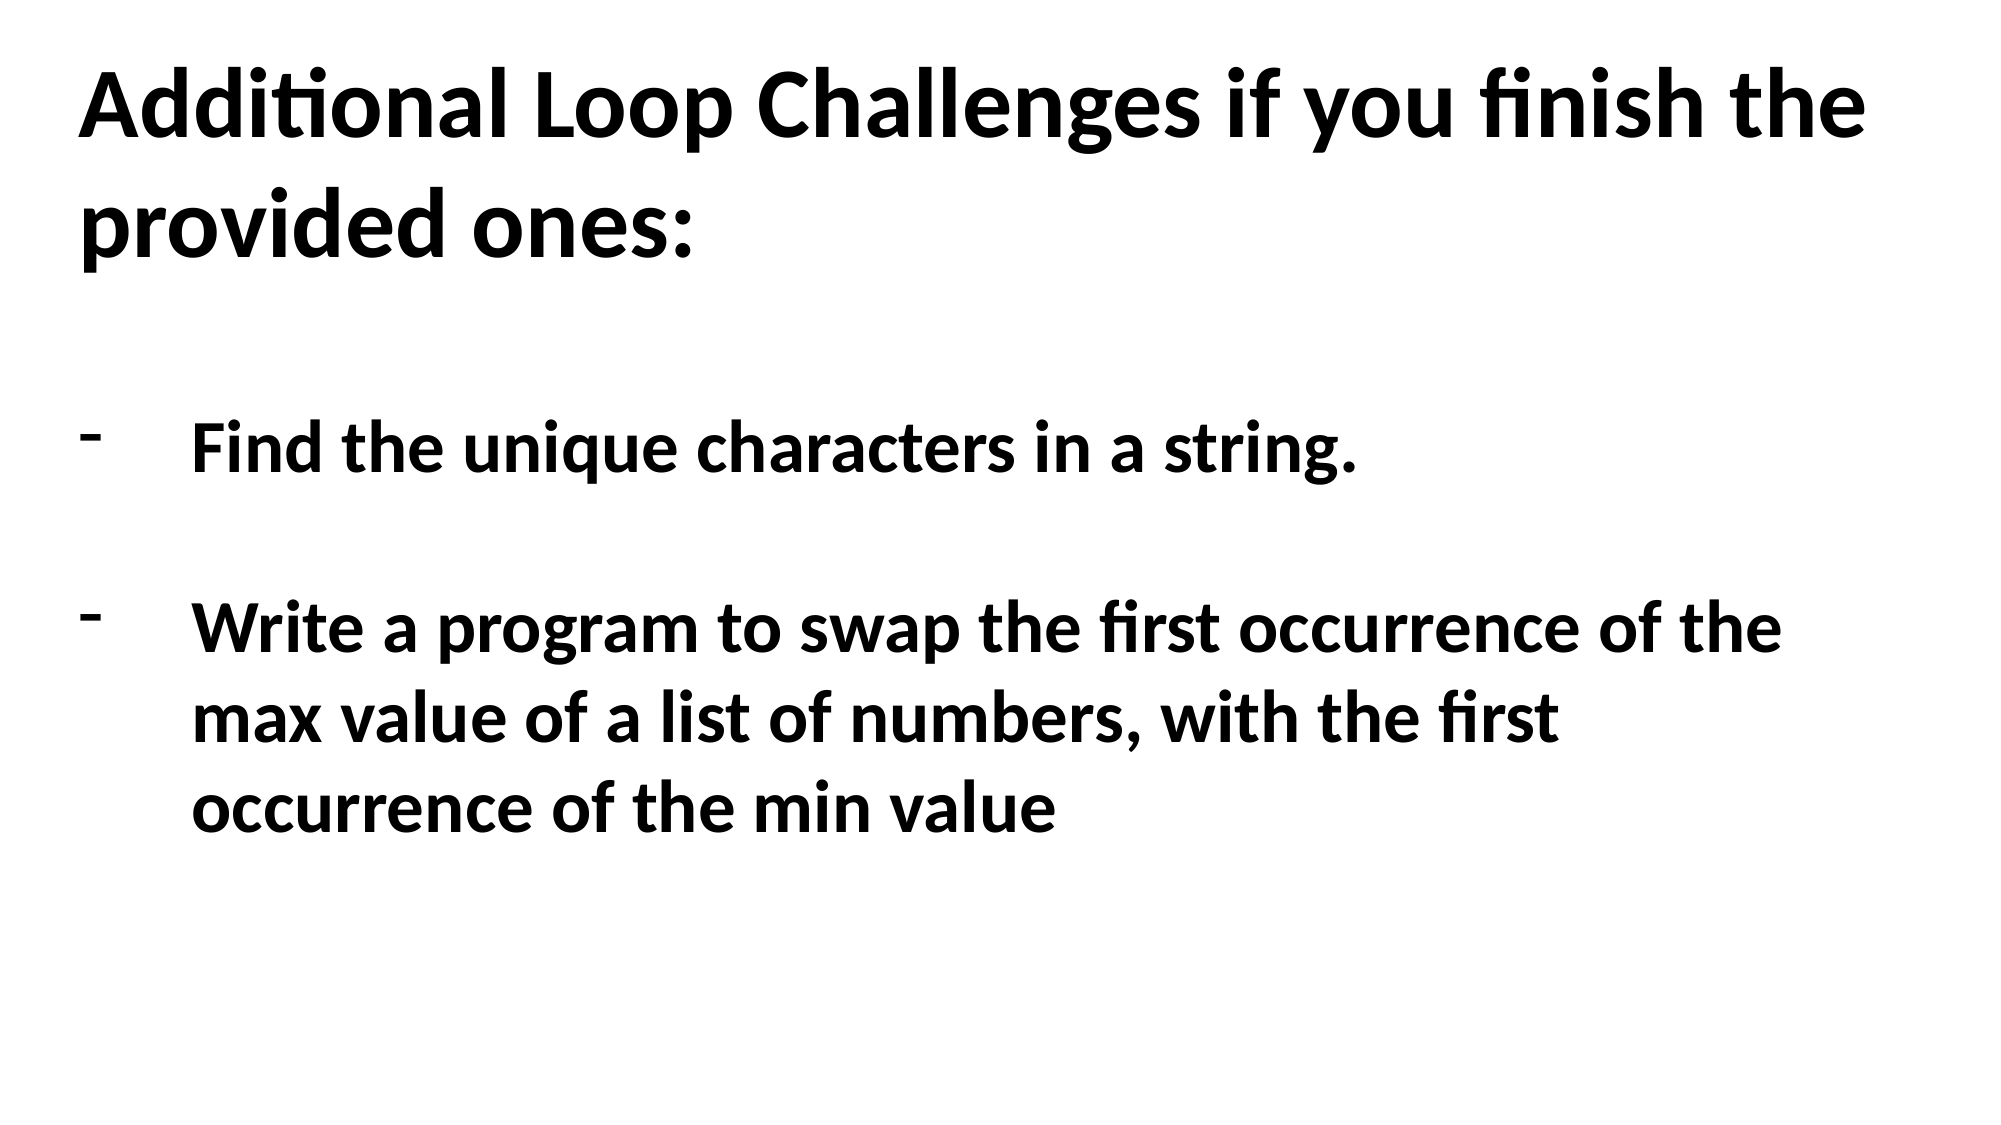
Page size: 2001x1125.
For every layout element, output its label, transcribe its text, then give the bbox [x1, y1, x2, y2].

text_box Additional Loop Challenges if you finish the provided ones: Find the unique characters in a string. Write a program to swap the first occurrence of the max value of a list of numbers, with the first occurrence of the min value [64, 29, 1912, 1095]
